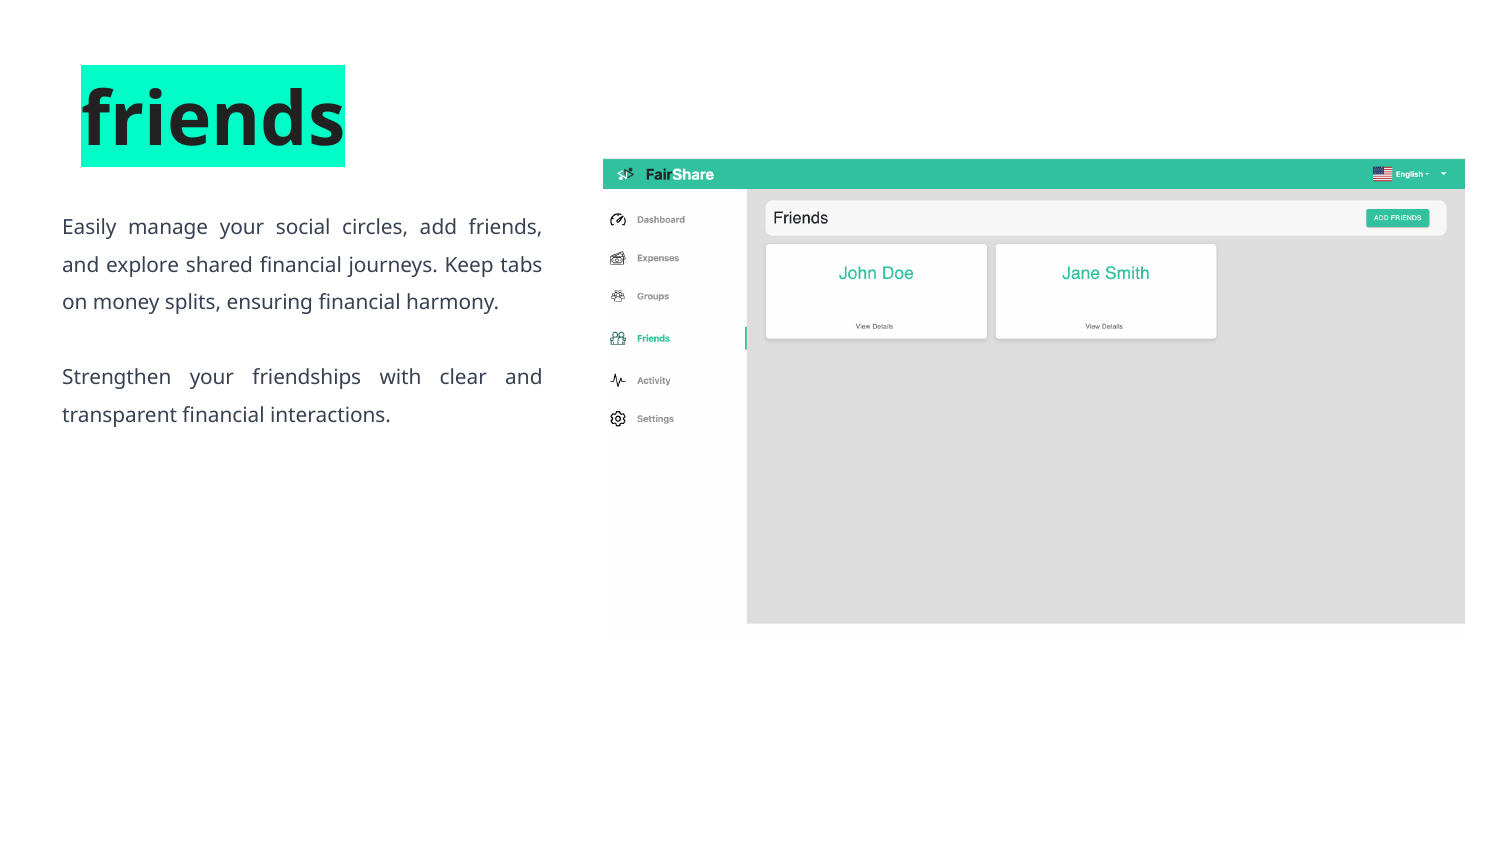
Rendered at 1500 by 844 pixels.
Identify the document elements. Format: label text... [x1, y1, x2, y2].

list Easily manage your social circles, add friends, and explore shared financial journeys. Keep tabs on money splits, ensuring financial harmony. Strengthen your friendships with clear and transparent financial interactions. [47, 186, 558, 787]
title friends [66, 55, 720, 159]
picture [603, 158, 1465, 643]
